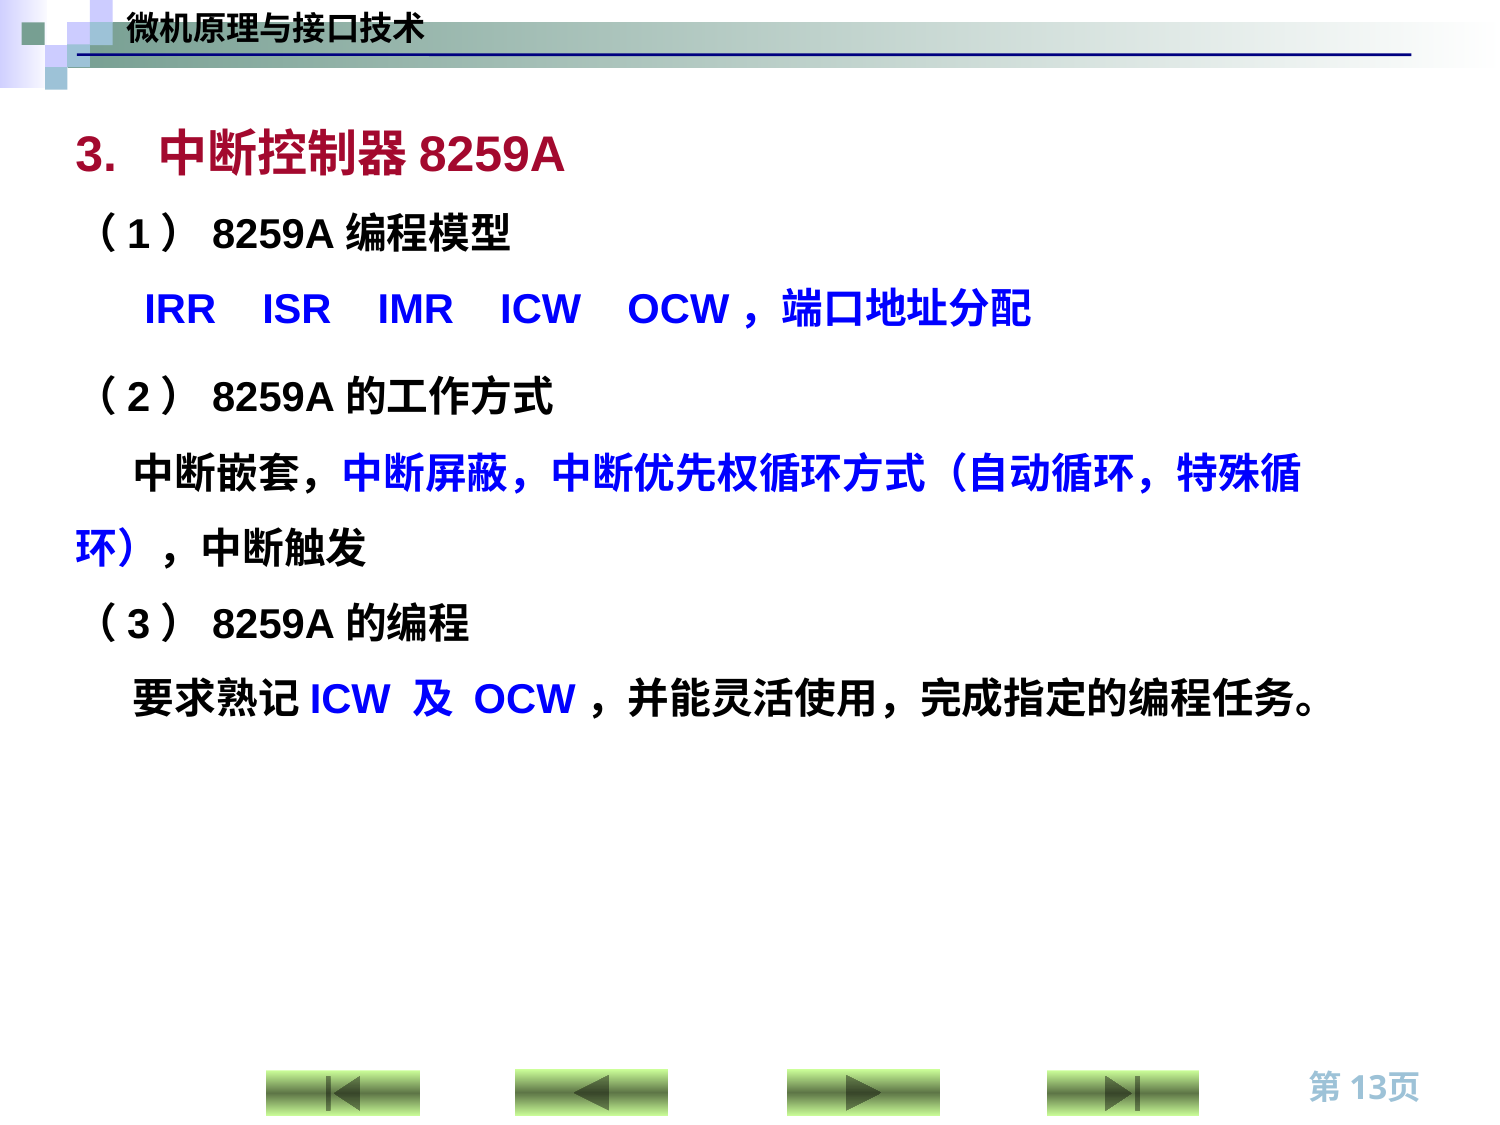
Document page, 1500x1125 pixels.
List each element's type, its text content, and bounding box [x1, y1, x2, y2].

text_box 3. 中断控制器8259A （1）8259A编程模型 IRR ISR IMR ICW OCW，端口地址分配 （2）8259A的工作方式 中断嵌套，中断屏蔽，中断优先权循环方式（自动循环，特殊循环），中断触发 （3）8259A的编程 要求熟记ICW 及 OCW，并能灵活使用，完成指定的编程任务。 [60, 84, 1399, 729]
